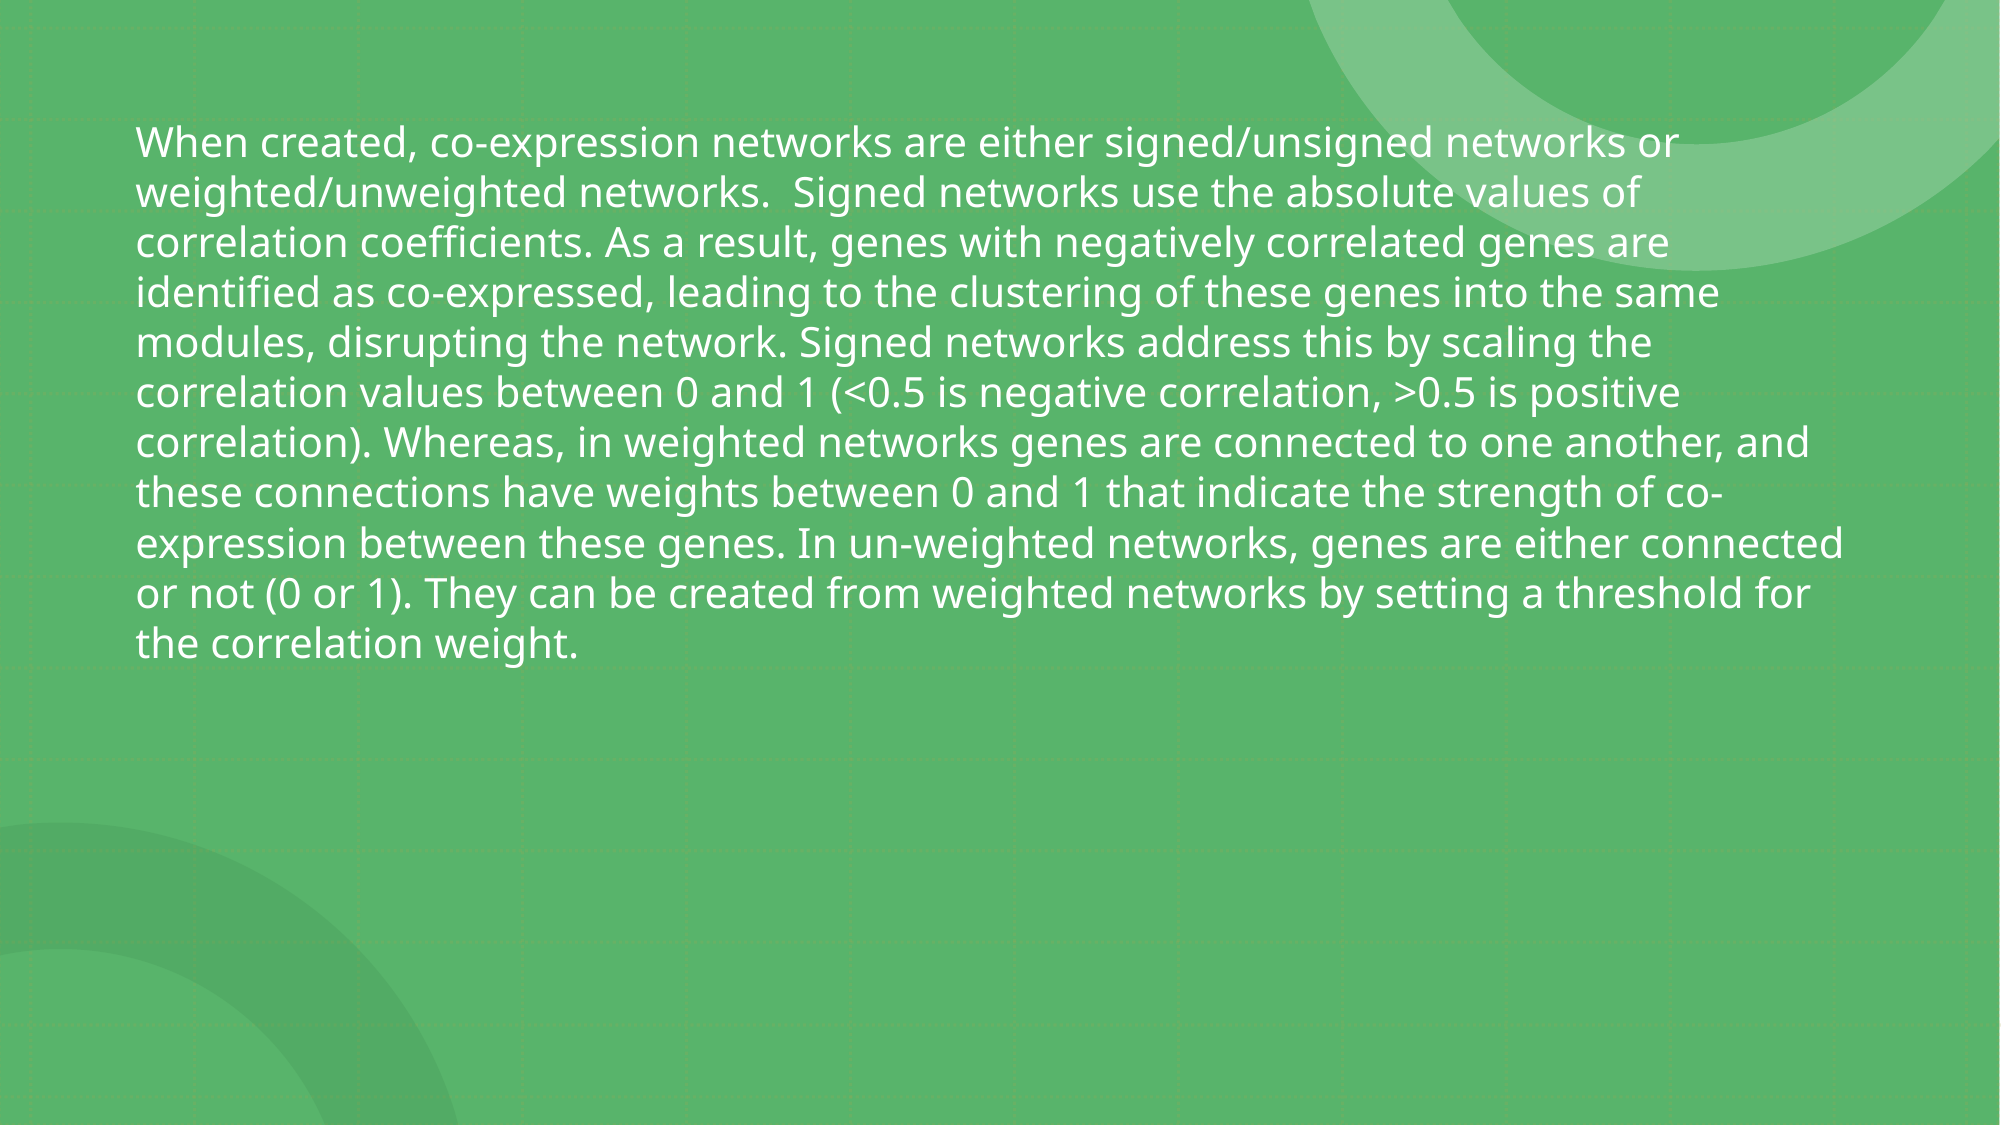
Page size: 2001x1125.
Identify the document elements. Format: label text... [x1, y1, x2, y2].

list When created, co-expression networks are either signed/unsigned networks or weighted/unweighted networks. Signed networks use the absolute values of correlation coefficients. As a result, genes with negatively correlated genes are identified as co-expressed, leading to the clustering of these genes into the same modules, disrupting the network. Signed networks address this by scaling the correlation values between 0 and 1 (<0.5 is negative correlation, >0.5 is positive correlation). Whereas, in weighted networks genes are connected to one another, and these connections have weights between 0 and 1 that indicate the strength of co-expression between these genes. In un-weighted networks, genes are either connected or not (0 or 1). They can be created from weighted networks by setting a threshold for the correlation weight. [120, 108, 1880, 892]
